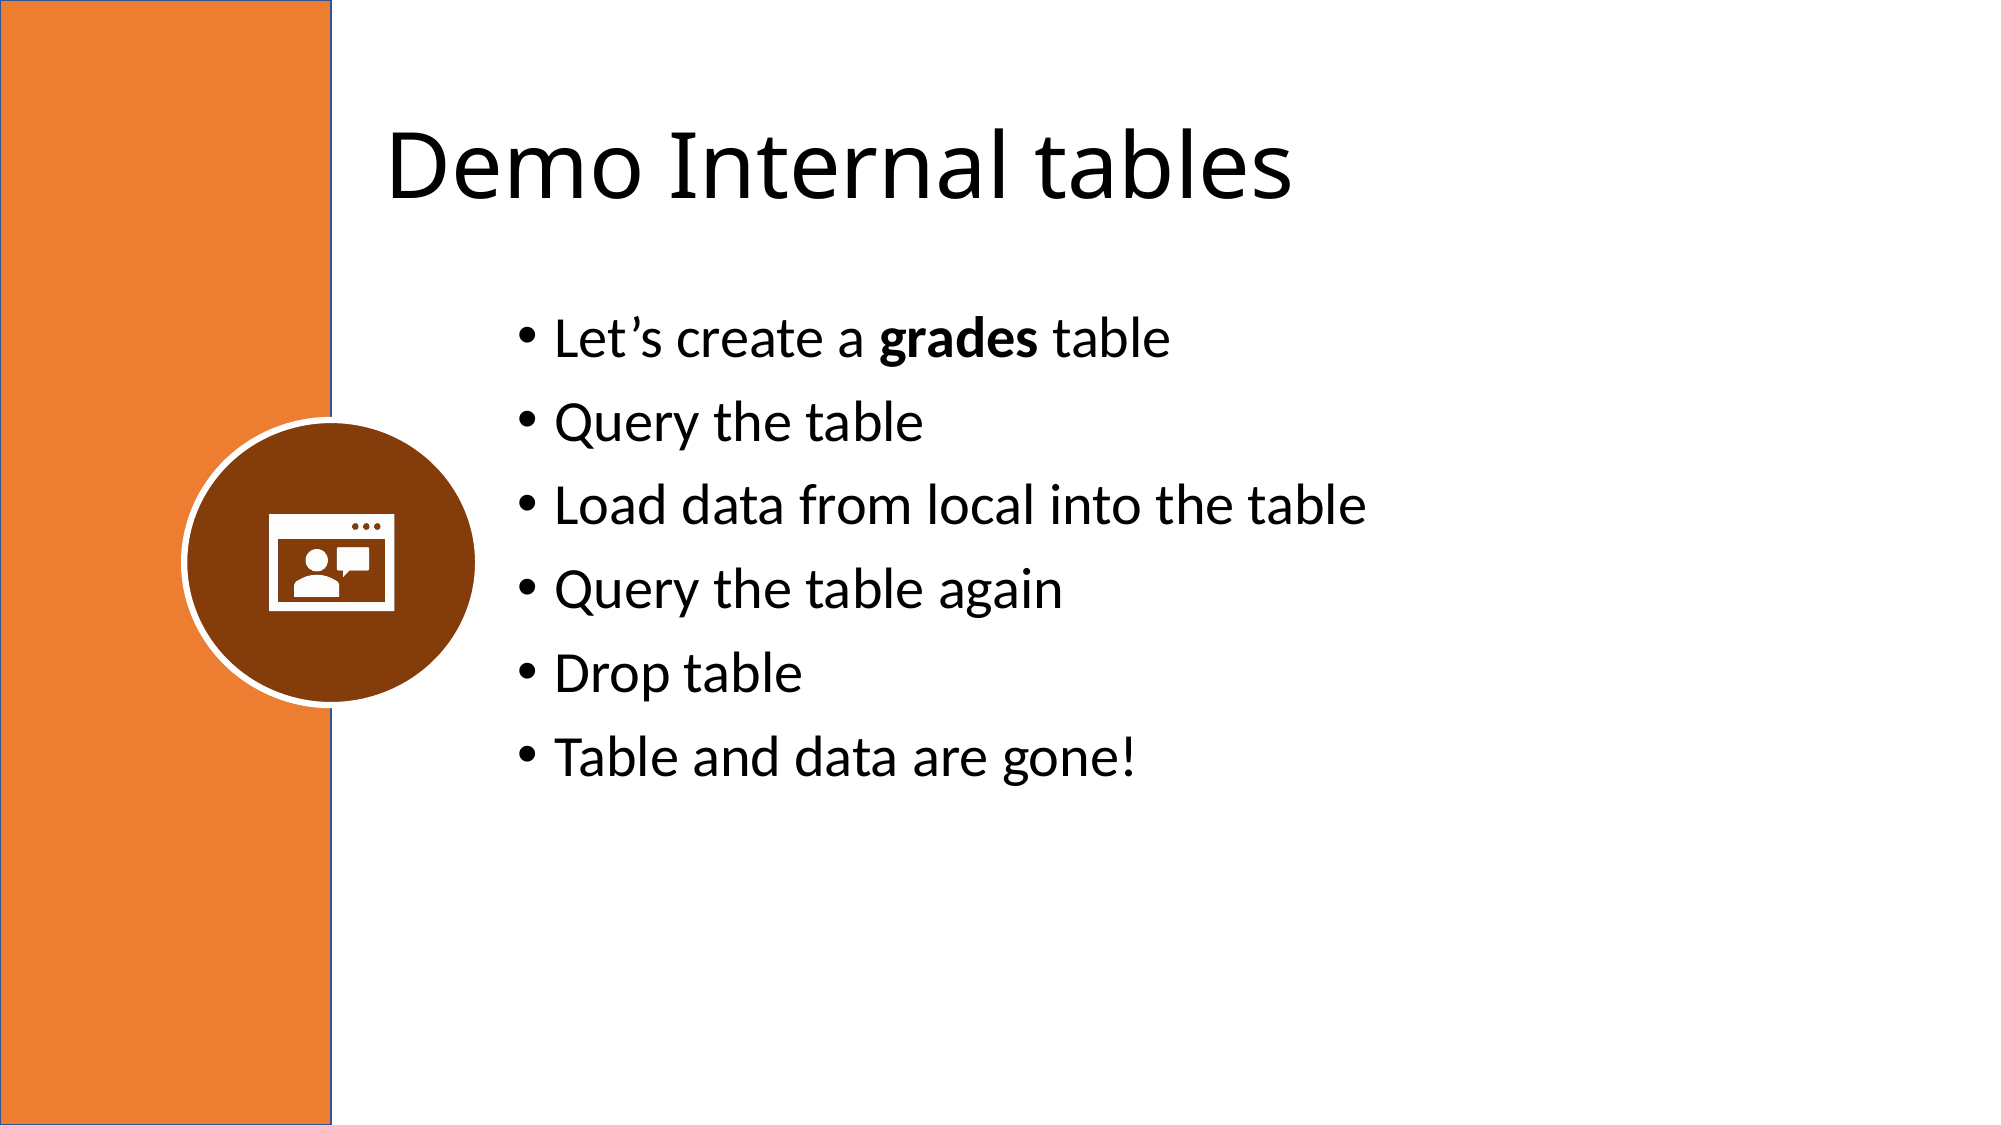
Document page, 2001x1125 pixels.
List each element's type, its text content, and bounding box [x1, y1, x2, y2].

list Let’s create a grades table Query the table Load data from local into the table Query the table again Drop table Table and data are gone! [502, 299, 1923, 1014]
title Demo Internal tables [370, 59, 1923, 278]
picture [256, 487, 407, 638]
